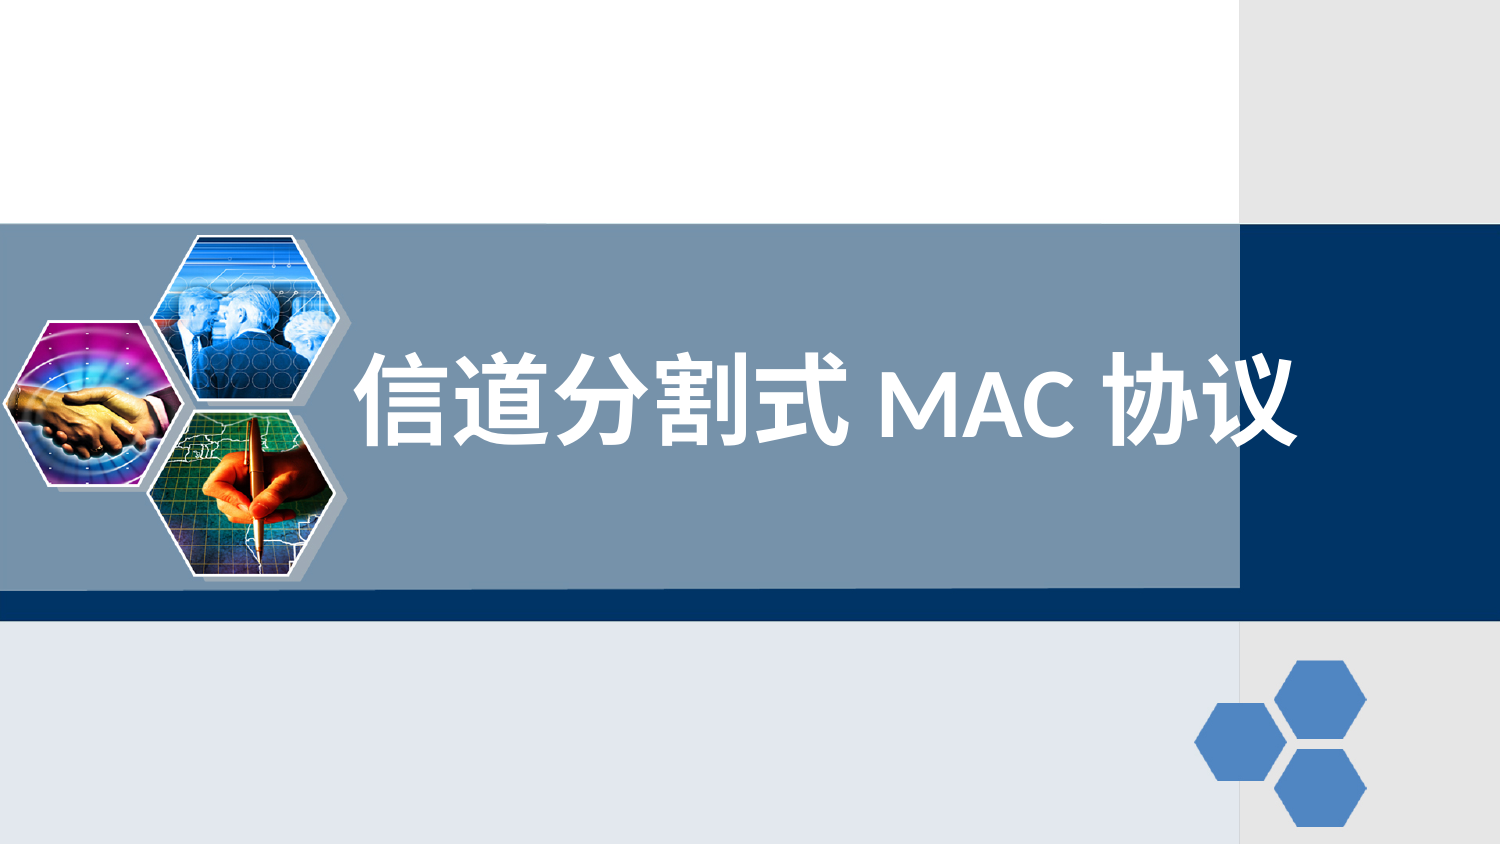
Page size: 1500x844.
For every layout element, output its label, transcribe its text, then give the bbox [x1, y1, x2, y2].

picture [0, 0, 1500, 844]
title 信道分割式MAC协议 [336, 244, 1500, 551]
